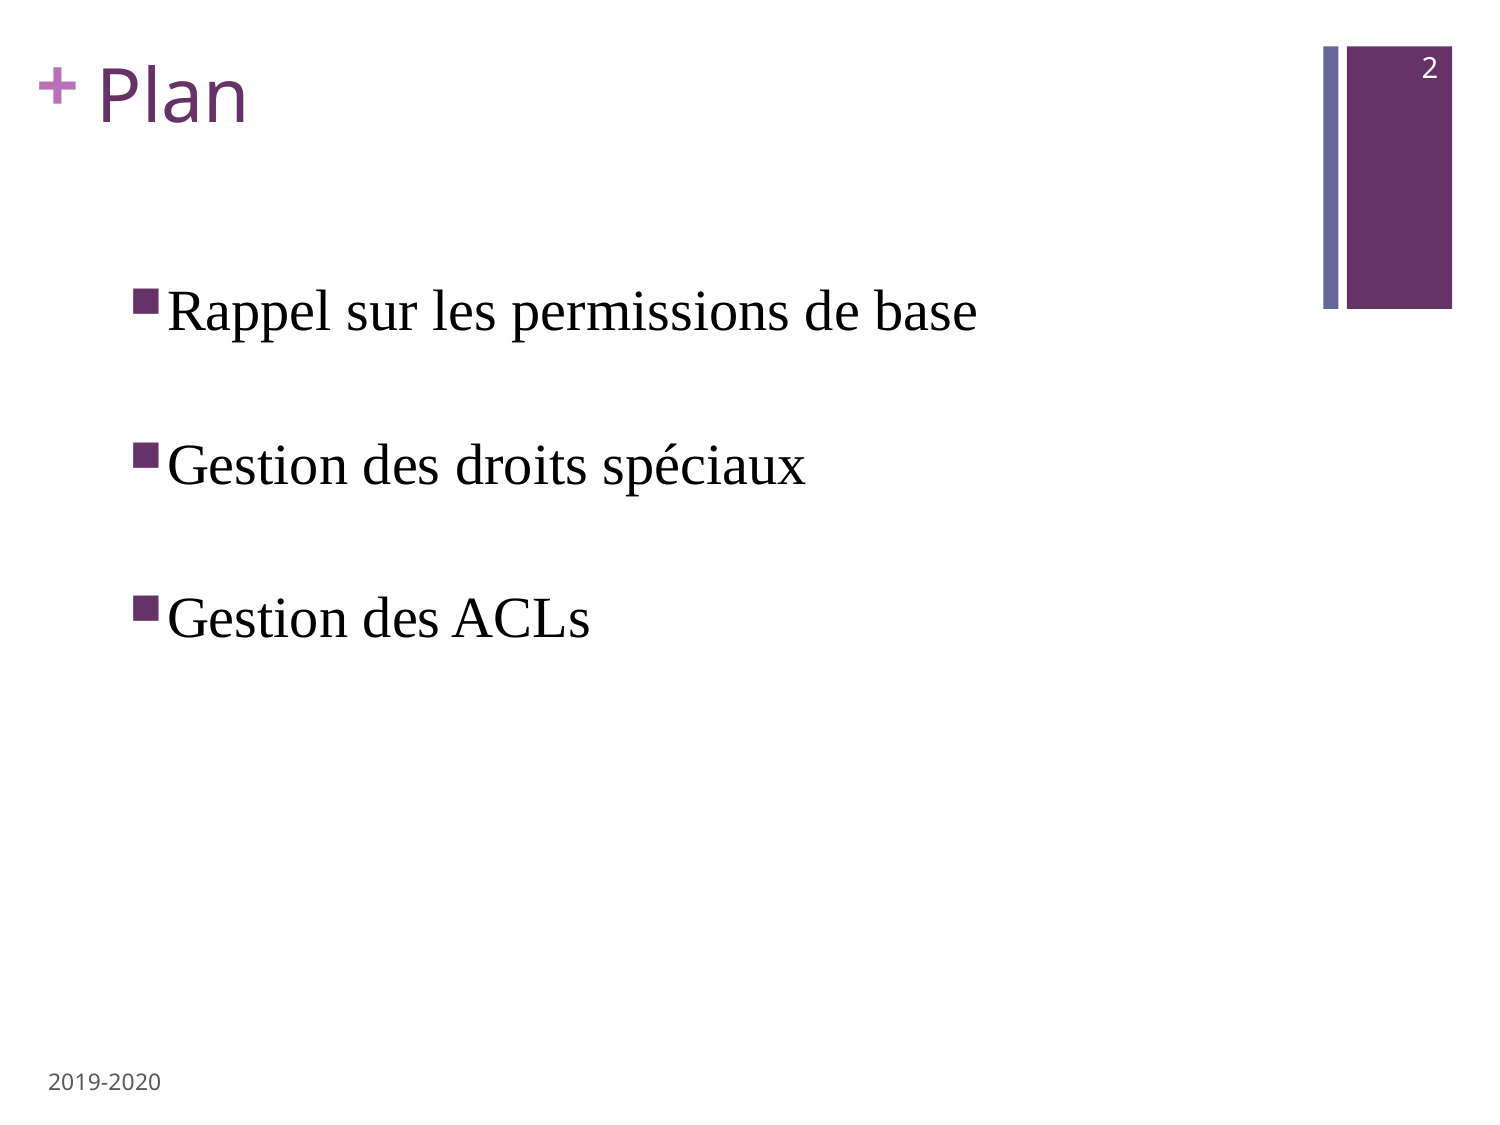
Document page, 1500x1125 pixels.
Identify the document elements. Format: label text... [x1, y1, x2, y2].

footer 2019-2020 [33, 1053, 1038, 1114]
slide_number 2 [1362, 39, 1454, 100]
text_box Rappel sur les permissions de base Gestion des droits spéciaux Gestion des ACLs [114, 222, 1426, 981]
title Plan [81, 39, 1322, 223]
